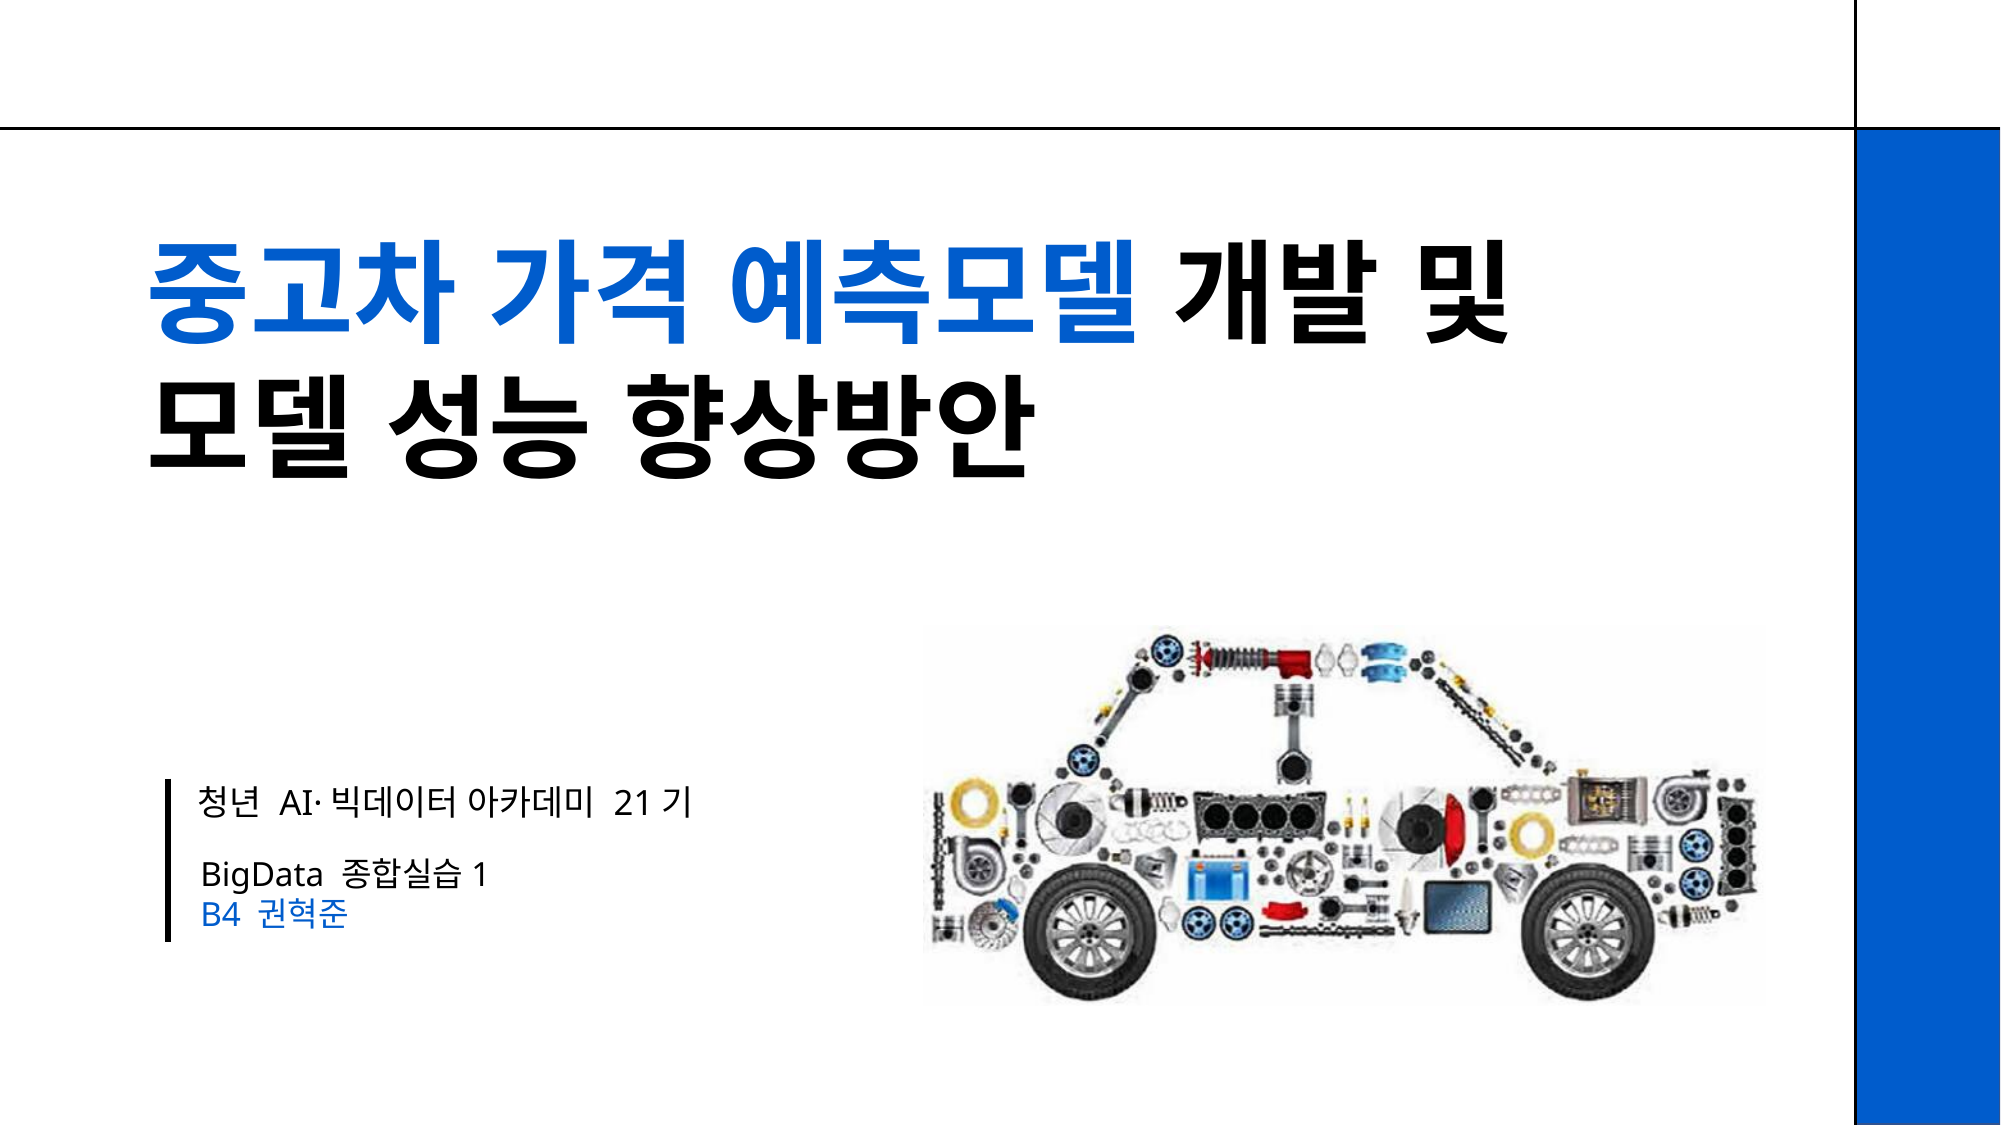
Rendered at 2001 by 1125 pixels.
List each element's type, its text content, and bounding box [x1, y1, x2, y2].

picture [923, 625, 1766, 1006]
title 중고차 가격 예측모델 개발 및 모델 성능 향상방안 [131, 212, 1692, 500]
text_box 청년 AI·빅데이터 아카데미 21기 [182, 761, 742, 847]
text_box BigData 종합실습1 B4 권혁준 [185, 846, 605, 941]
